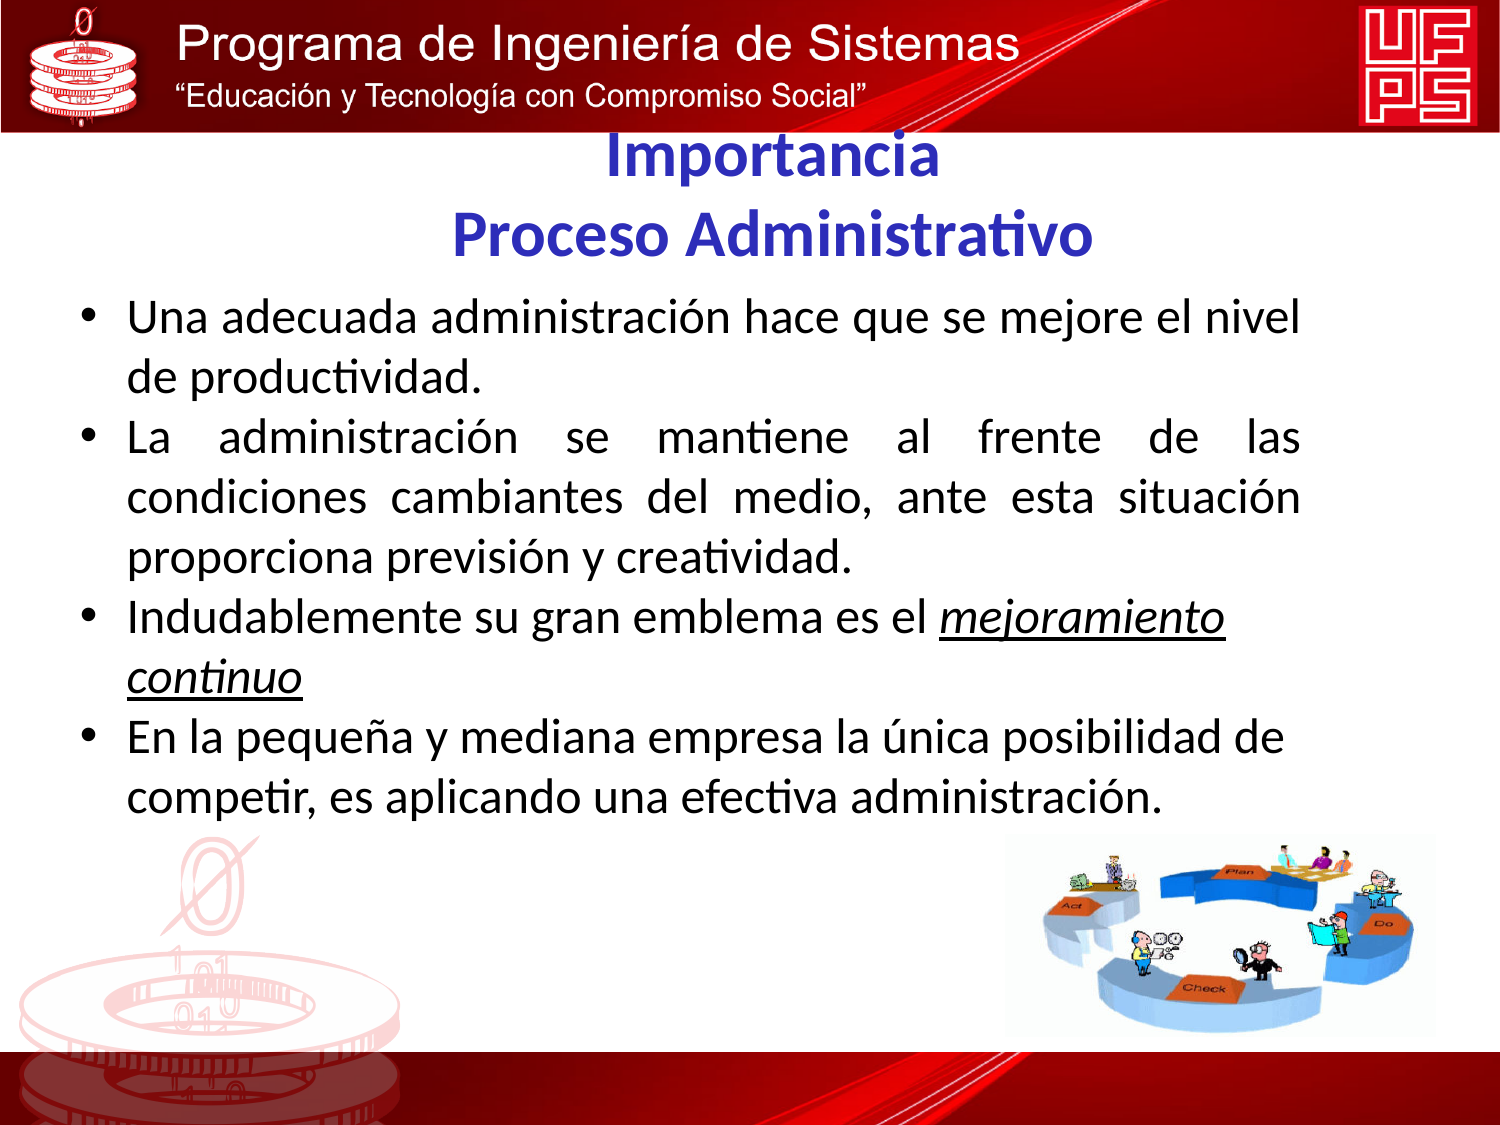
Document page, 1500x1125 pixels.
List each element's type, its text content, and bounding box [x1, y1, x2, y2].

text_box Importancia Proceso Administrativo [88, 102, 1459, 278]
picture [0, 824, 1500, 1125]
picture [0, 0, 1500, 133]
picture [1005, 833, 1436, 1048]
text_box Una adecuada administración hace que se mejore el nivel de productividad. La administración se mantiene al frente de las condiciones cambiantes del medio, ante esta situación proporciona previsión y creatividad. Indudablemente su gran emblema es el mejoramiento continuo En la pequeña y mediana empresa la única posibilidad de competir, es aplicando una efectiva administración. [64, 276, 1317, 832]
